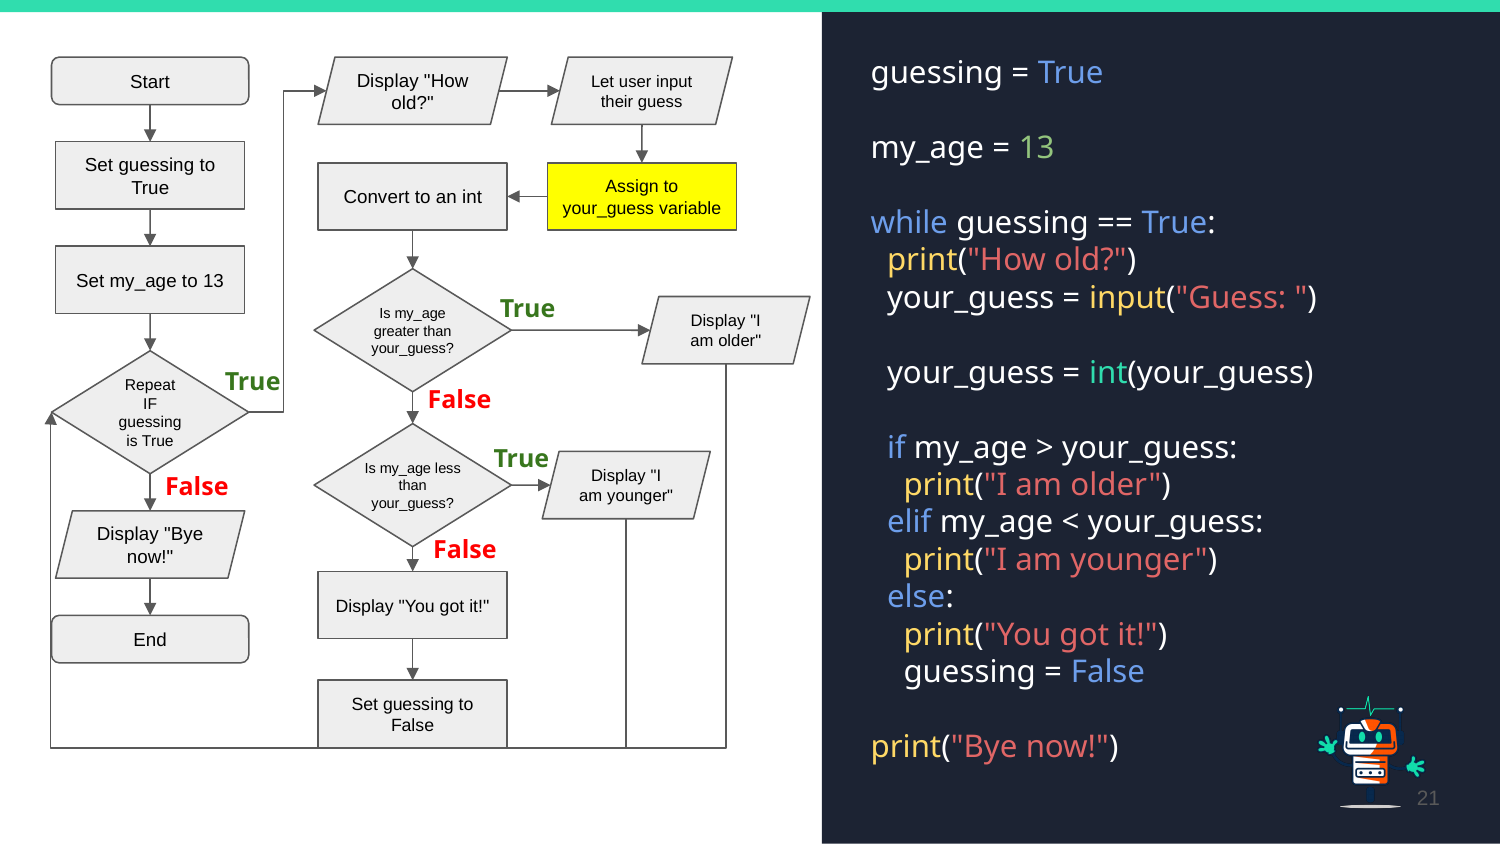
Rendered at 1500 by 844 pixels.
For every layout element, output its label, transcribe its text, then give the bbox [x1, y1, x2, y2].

text_box [821, 12, 1500, 844]
text_box guessing = True my_age = 13 while guessing == True: print("How old?") your_guess = input("Guess: ") your_guess = int(your_guess) if my_age > your_guess: print("I am older") elif my_age < your_guess: print("I am younger") else: print("You got it!") guessing = False print("Bye now!") [855, 37, 1470, 765]
slide_number 21 [1364, 764, 1455, 830]
picture [1309, 687, 1435, 812]
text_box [51, 56, 811, 748]
